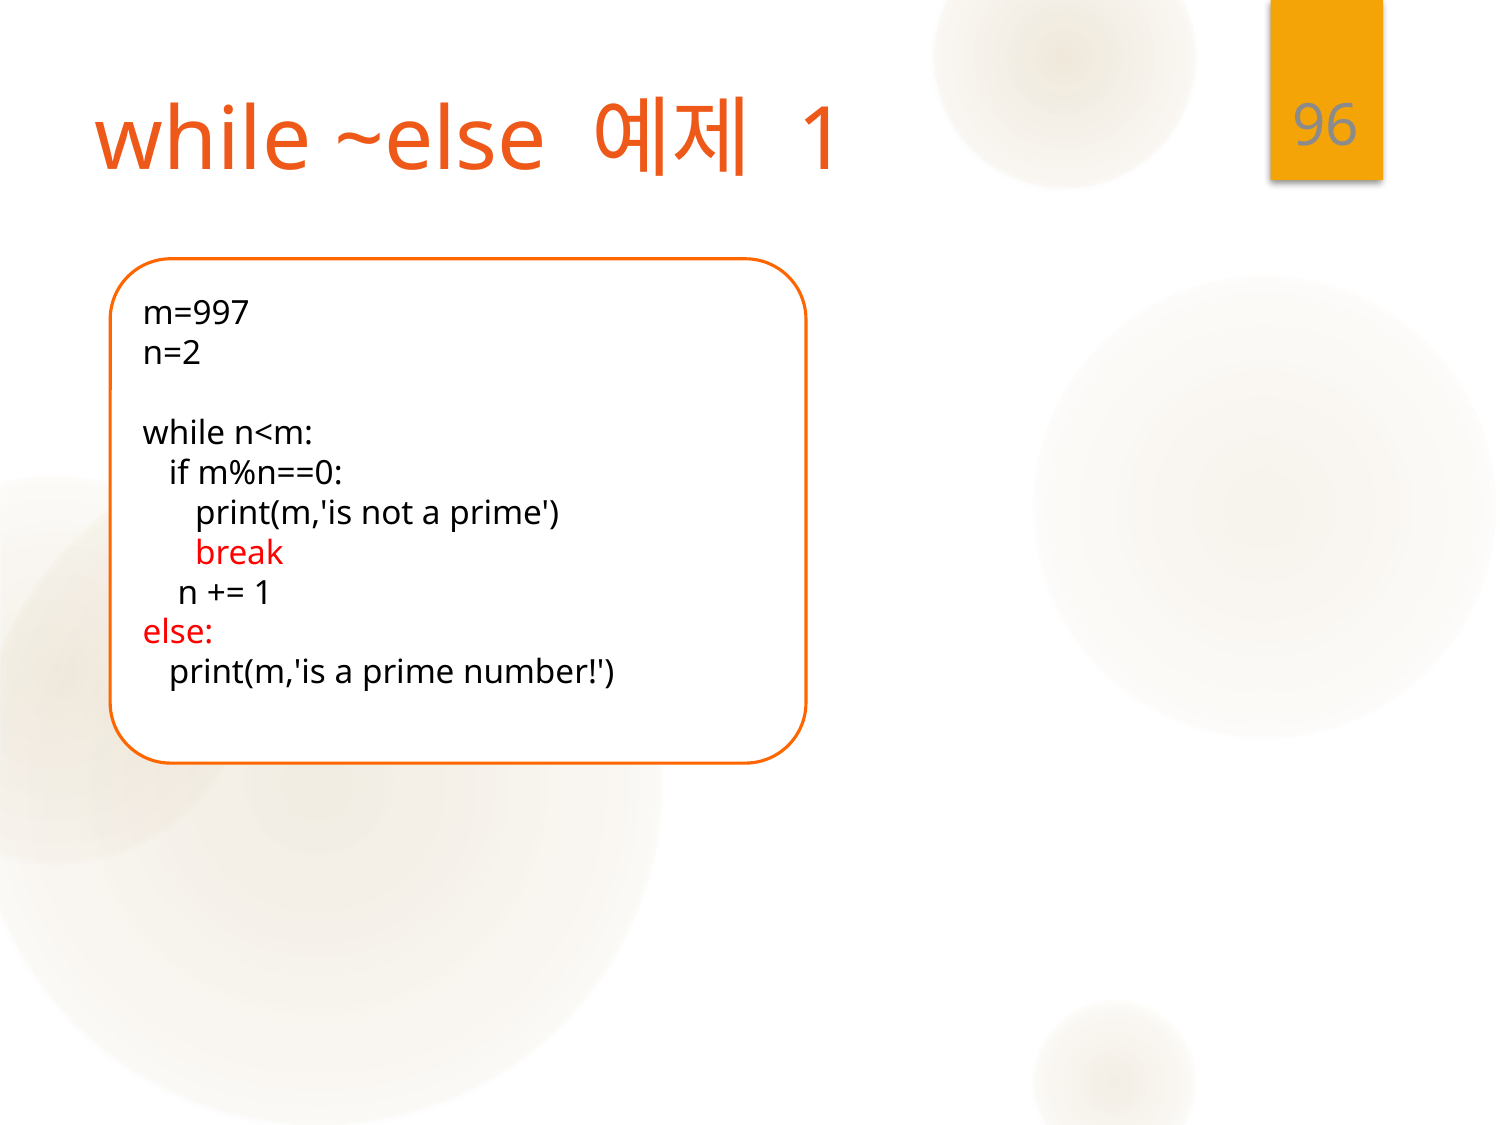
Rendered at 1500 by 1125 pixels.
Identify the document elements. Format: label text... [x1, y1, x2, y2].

text_box m=997 n=2 while n<m: if m%n==0: print(m,'is not a prime') break n += 1 else: print(m,'is a prime number!') [110, 258, 806, 764]
slide_number 96 [1273, 48, 1378, 175]
title while ~else 예제 1 [79, 74, 1237, 304]
